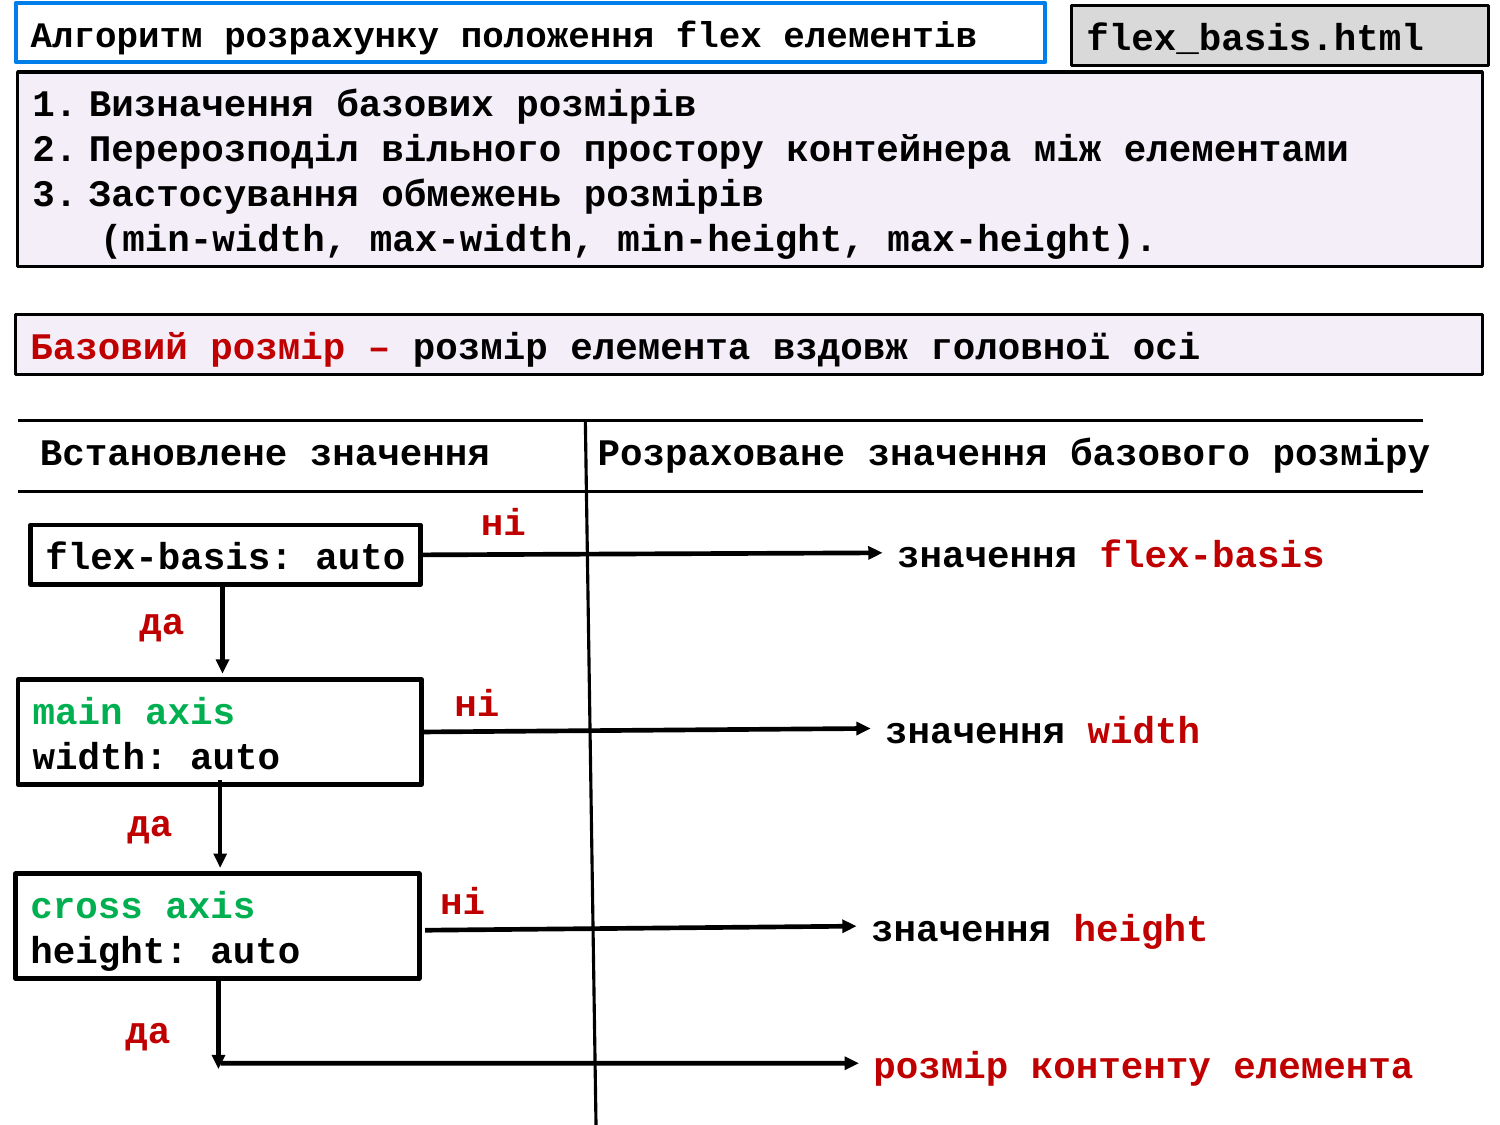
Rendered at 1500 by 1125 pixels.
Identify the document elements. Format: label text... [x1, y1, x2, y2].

text_box значення height [856, 896, 1412, 956]
text_box розмір контенту елемента [858, 1033, 1485, 1094]
text_box flex-basis: auto [30, 525, 421, 585]
text_box Розраховане значення базового розміру [602, 420, 1450, 480]
text_box flex_basis.html [1071, 5, 1489, 66]
text_box ні [425, 869, 501, 926]
text_box да [112, 791, 188, 852]
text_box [602, 926, 857, 931]
text_box значення flex-basis [882, 522, 1438, 583]
text_box Базовий розмір – розмір елемента вздовж головної осі [15, 314, 1483, 375]
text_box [421, 728, 579, 733]
text_box Встановлене значення [25, 430, 579, 481]
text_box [424, 926, 579, 931]
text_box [585, 420, 598, 1125]
text_box Визначення базових розмірів Перерозподіл вільного простору контейнера між елементами Застосування обмежень розмірів (min-width, max-width, min-height, max-height). [17, 72, 1483, 267]
text_box ні [439, 671, 515, 727]
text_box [602, 728, 871, 733]
text_box cross axis height: auto [15, 873, 420, 979]
text_box значення width [870, 698, 1426, 759]
text_box main axis width: auto [17, 679, 422, 785]
text_box ні [466, 499, 541, 551]
title Алгоритм розрахунку положення flex елементів [14, 1, 1047, 64]
text_box да [124, 589, 200, 649]
text_box да [110, 998, 186, 1059]
